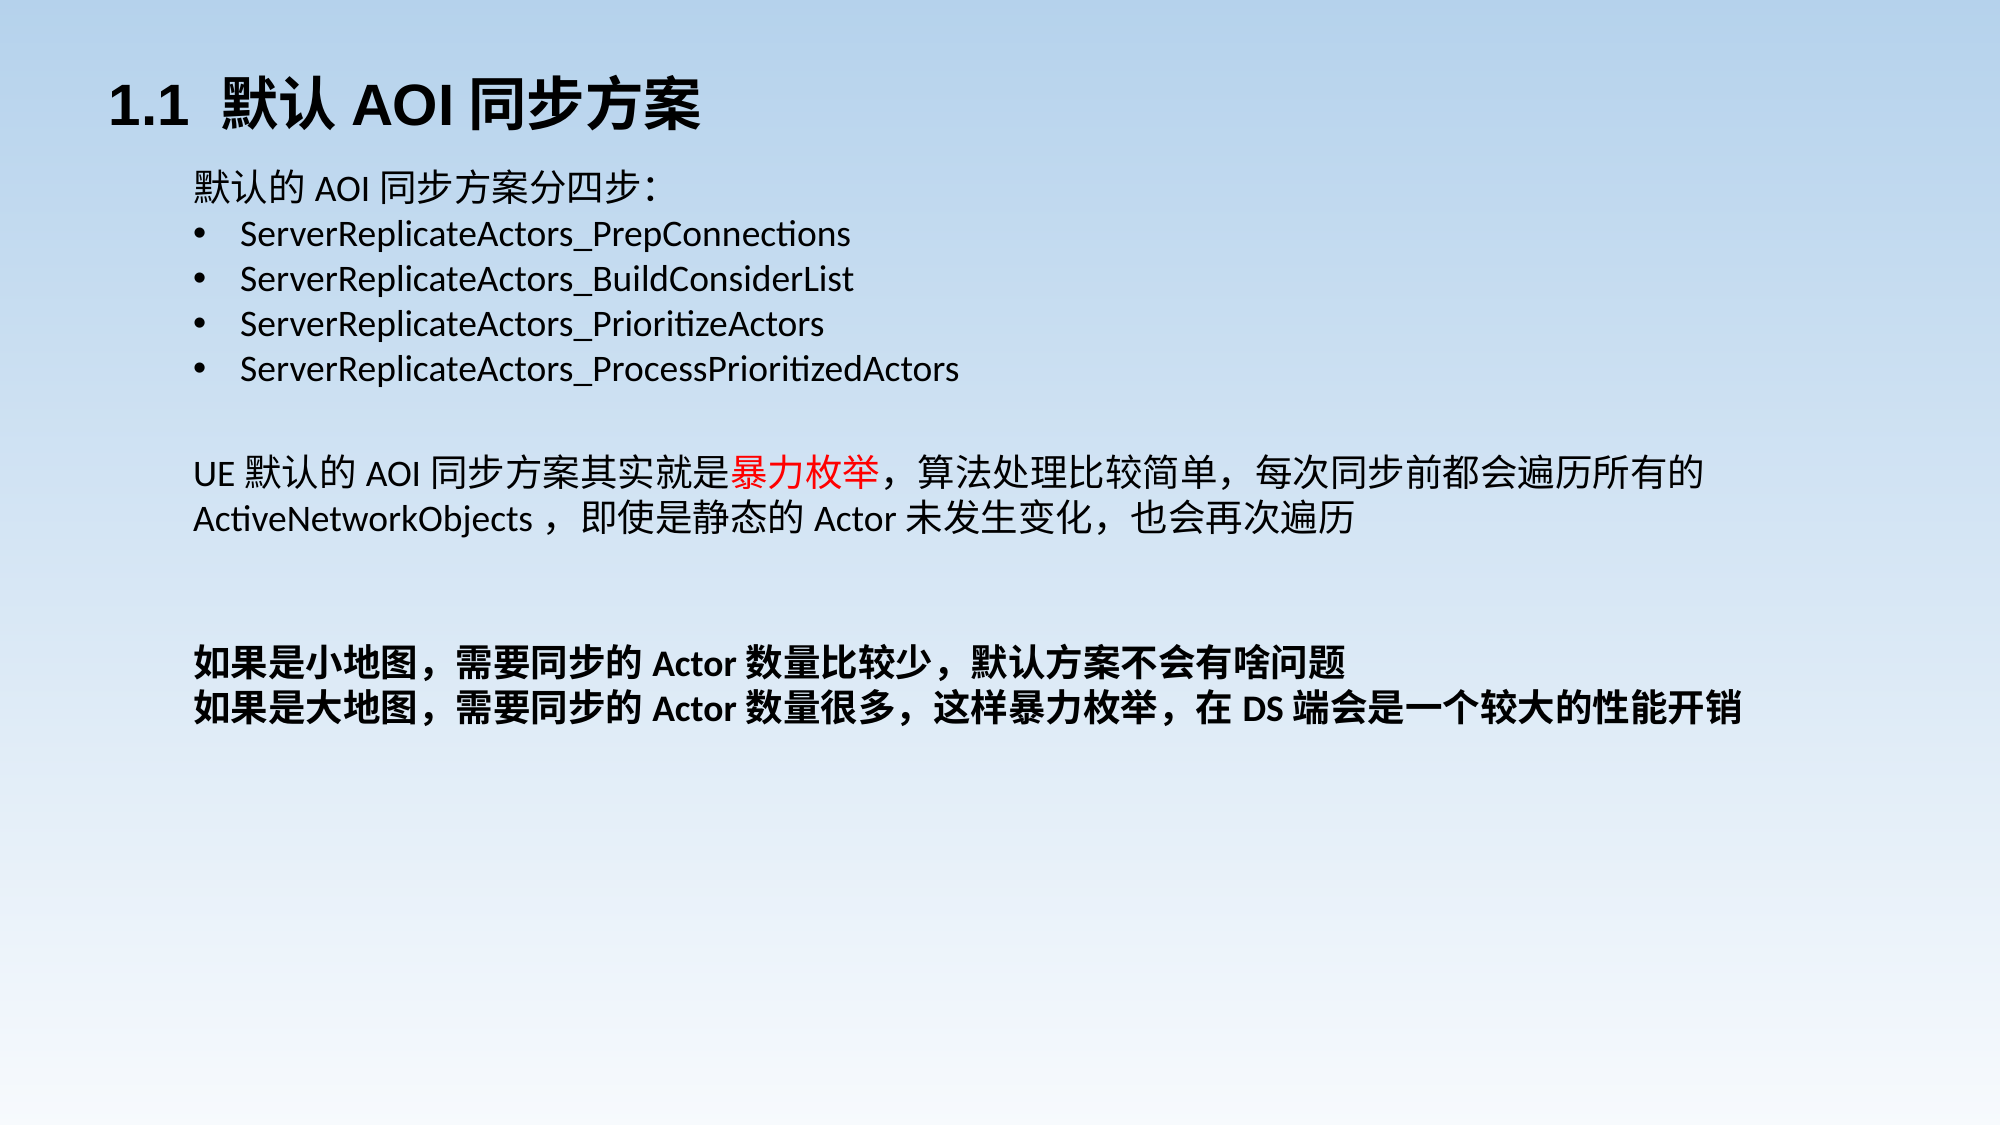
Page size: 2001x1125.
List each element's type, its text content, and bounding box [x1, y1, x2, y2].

text_box 如果是小地图，需要同步的Actor数量比较少，默认方案不会有啥问题 如果是大地图，需要同步的Actor数量很多，这样暴力枚举，在DS端会是一个较大的性能开销 [178, 631, 1822, 736]
text_box UE默认的AOI同步方案其实就是暴力枚举，算法处理比较简单，每次同步前都会遍历所有的ActiveNetworkObjects，即使是静态的Actor未发生变化，也会再次遍历 [178, 441, 1822, 547]
text_box 1.1 默认AOI同步方案 [94, 59, 1013, 144]
text_box 默认的AOI同步方案分四步： ServerReplicateActors_PrepConnections ServerReplicateActors_BuildConsiderList ServerReplicateActors_PrioritizeActors ServerReplicateActors_ProcessPrioritizedActors [178, 157, 1822, 397]
